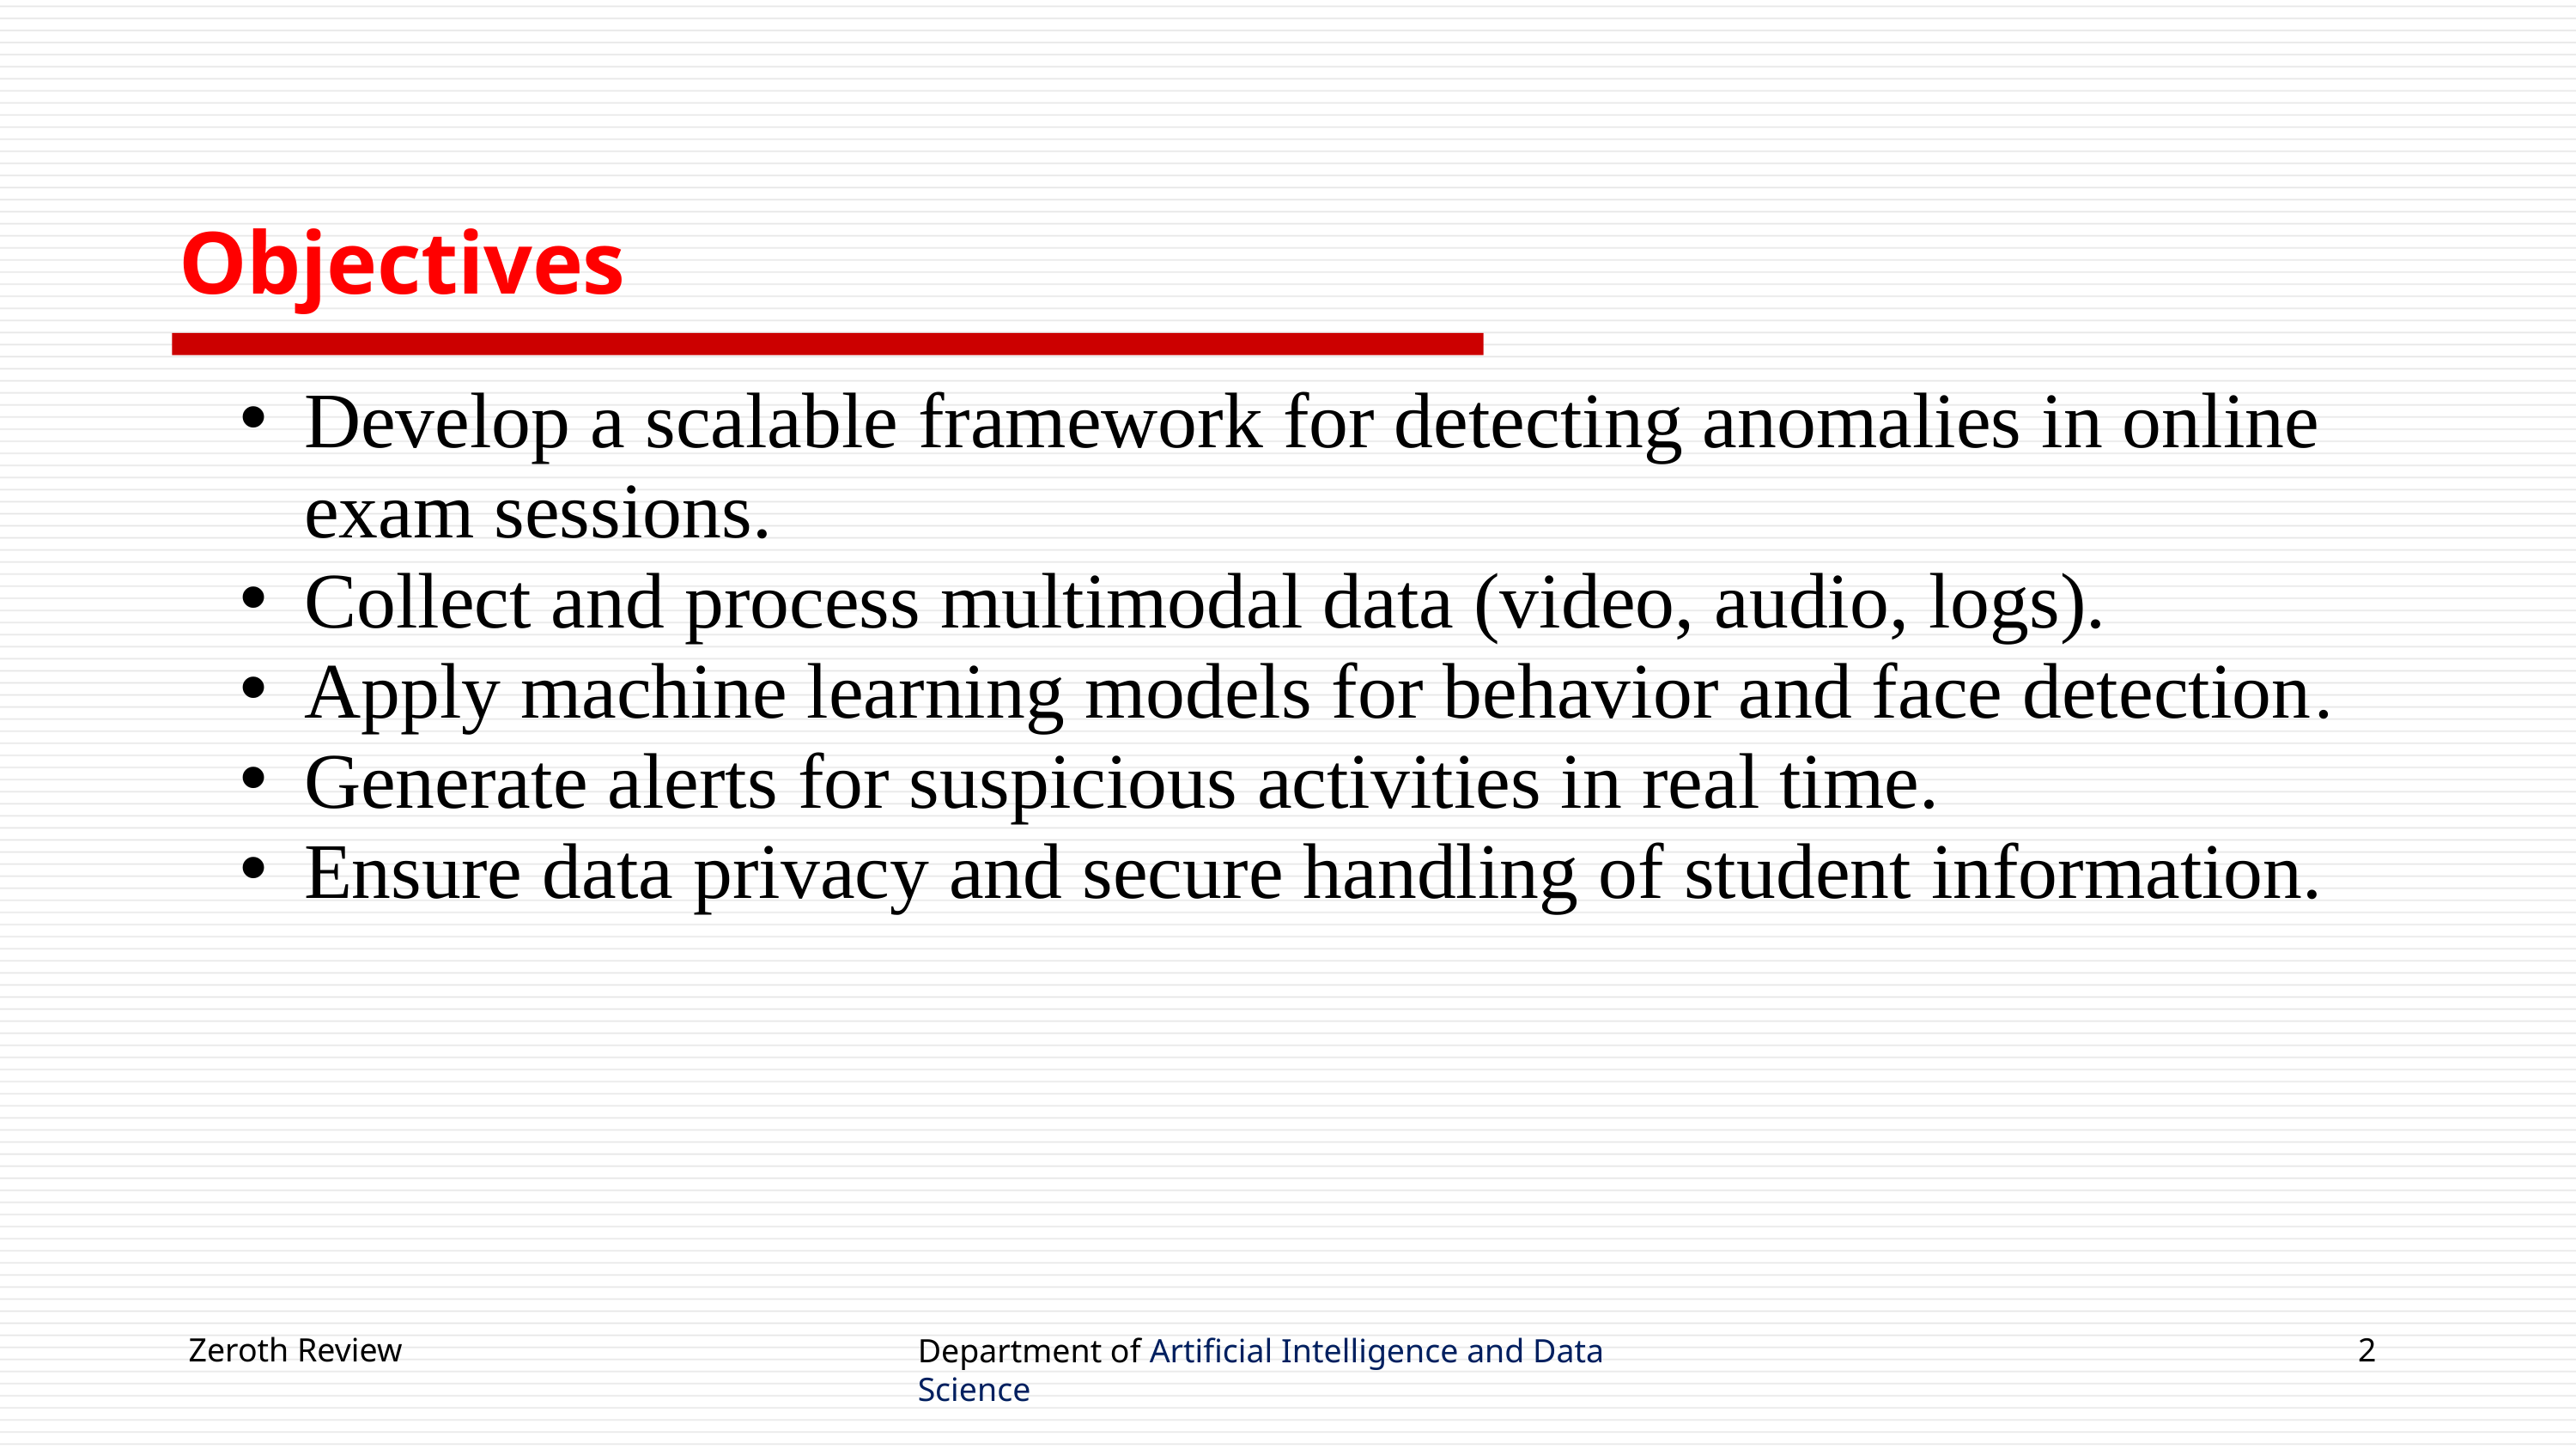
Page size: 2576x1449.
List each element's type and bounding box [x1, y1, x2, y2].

text_box [0, 0, 2576, 1449]
text_box [172, 332, 1485, 355]
